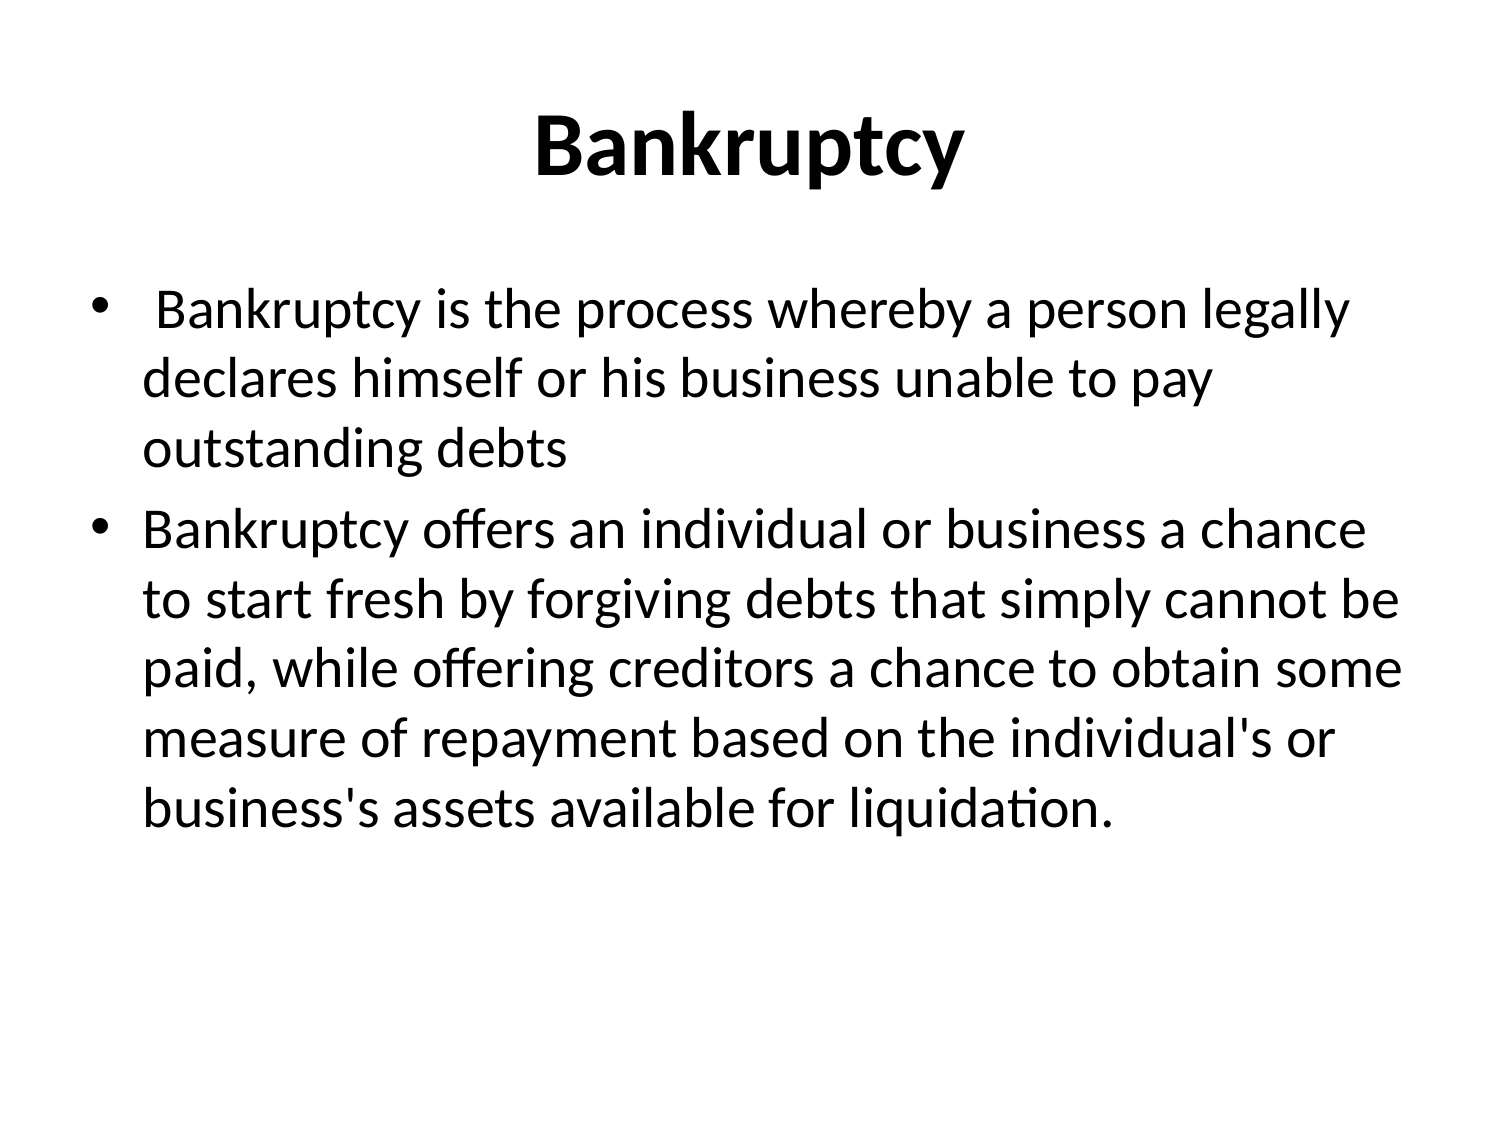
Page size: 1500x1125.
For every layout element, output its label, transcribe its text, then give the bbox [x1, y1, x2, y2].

list Bankruptcy is the process whereby a person legally declares himself or his business unable to pay outstanding debts Bankruptcy offers an individual or business a chance to start fresh by forgiving debts that simply cannot be paid, while offering creditors a chance to obtain some measure of repayment based on the individual's or business's assets available for liquidation. [75, 262, 1425, 1005]
title Bankruptcy [75, 45, 1425, 233]
